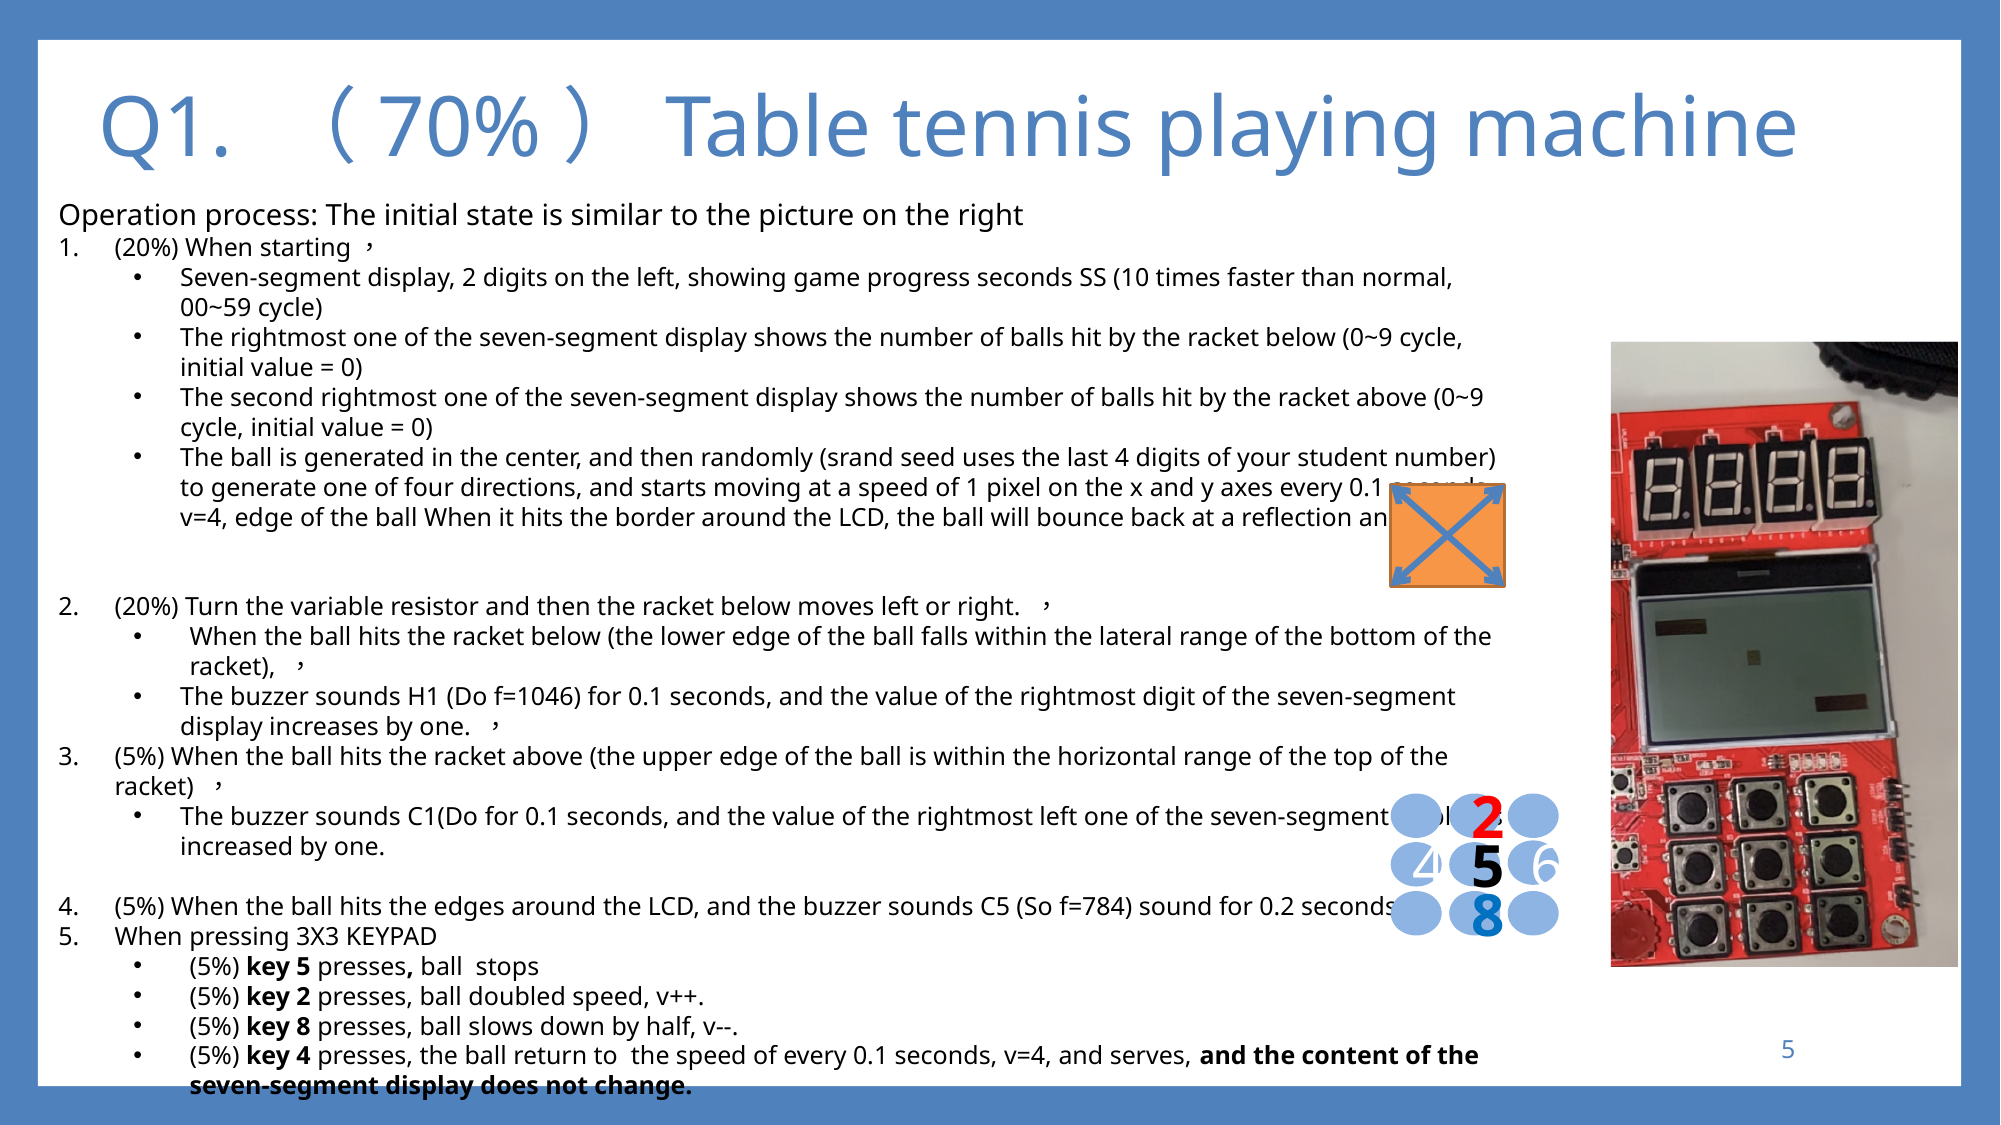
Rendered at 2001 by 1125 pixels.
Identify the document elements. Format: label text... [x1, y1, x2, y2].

slide_number 4 [1543, 1020, 1811, 1081]
title Q1. （70%）Table tennis playing machine [83, 18, 1981, 241]
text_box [1390, 484, 1505, 587]
text_box Operation process: The initial state is similar to the picture on the right (20%) When starting， Seven-segment display, 2 digits on the left, showing game progress seconds SS (10 times faster than normal, 00~59 cycle) The rightmost one of the seven-segment display shows the number of balls hit by the racket below (0~9 cycle, initial value = 0) The second rightmost one of the seven-segment display shows the number of balls hit by the racket above (0~9 cycle, initial value = 0) The ball is generated in the center, and then randomly (srand seed uses the last 4 digits of your student number) to generate one of four directions, and starts moving at a speed of 1 pixel on the x and y axes every 0.1 seconds, v=4, edge of the ball When it hits the border around the LCD, the ball will bounce back at a reflection angle. (20%) Turn the variable resistor and then the racket below moves left or right. ， When the ball hits the racket below (the lower edge of the ball falls within the lateral range of the bottom of the racket), ， The buzzer sounds H1 (Do f=1046) for 0.1 seconds, and the value of the rightmost digit of the seven-segment display increases by one. ， (5%) When the ball hits the racket above (the upper edge of the ball is within the horizontal range of the top of the racket) ， The buzzer sounds C1(Do for 0.1 seconds, and the value of the rightmost left one of the seven-segment display is increased by one. (5%) When the ball hits the edges around the LCD, and the buzzer sounds C5 (So f=784) sound for 0.2 seconds ， When pressing 3X3 KEYPAD (5%) key 5 presses, ball stops (5%) key 2 presses, ball doubled speed, v++. (5%) key 8 presses, ball slows down by half, v--. (5%) key 4 presses, the ball return to the speed of every 0.1 seconds, v=4, and serves, and the content of the seven-segment display does not change. [43, 189, 1543, 1125]
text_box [1390, 793, 1559, 936]
picture [1471, 342, 2000, 967]
